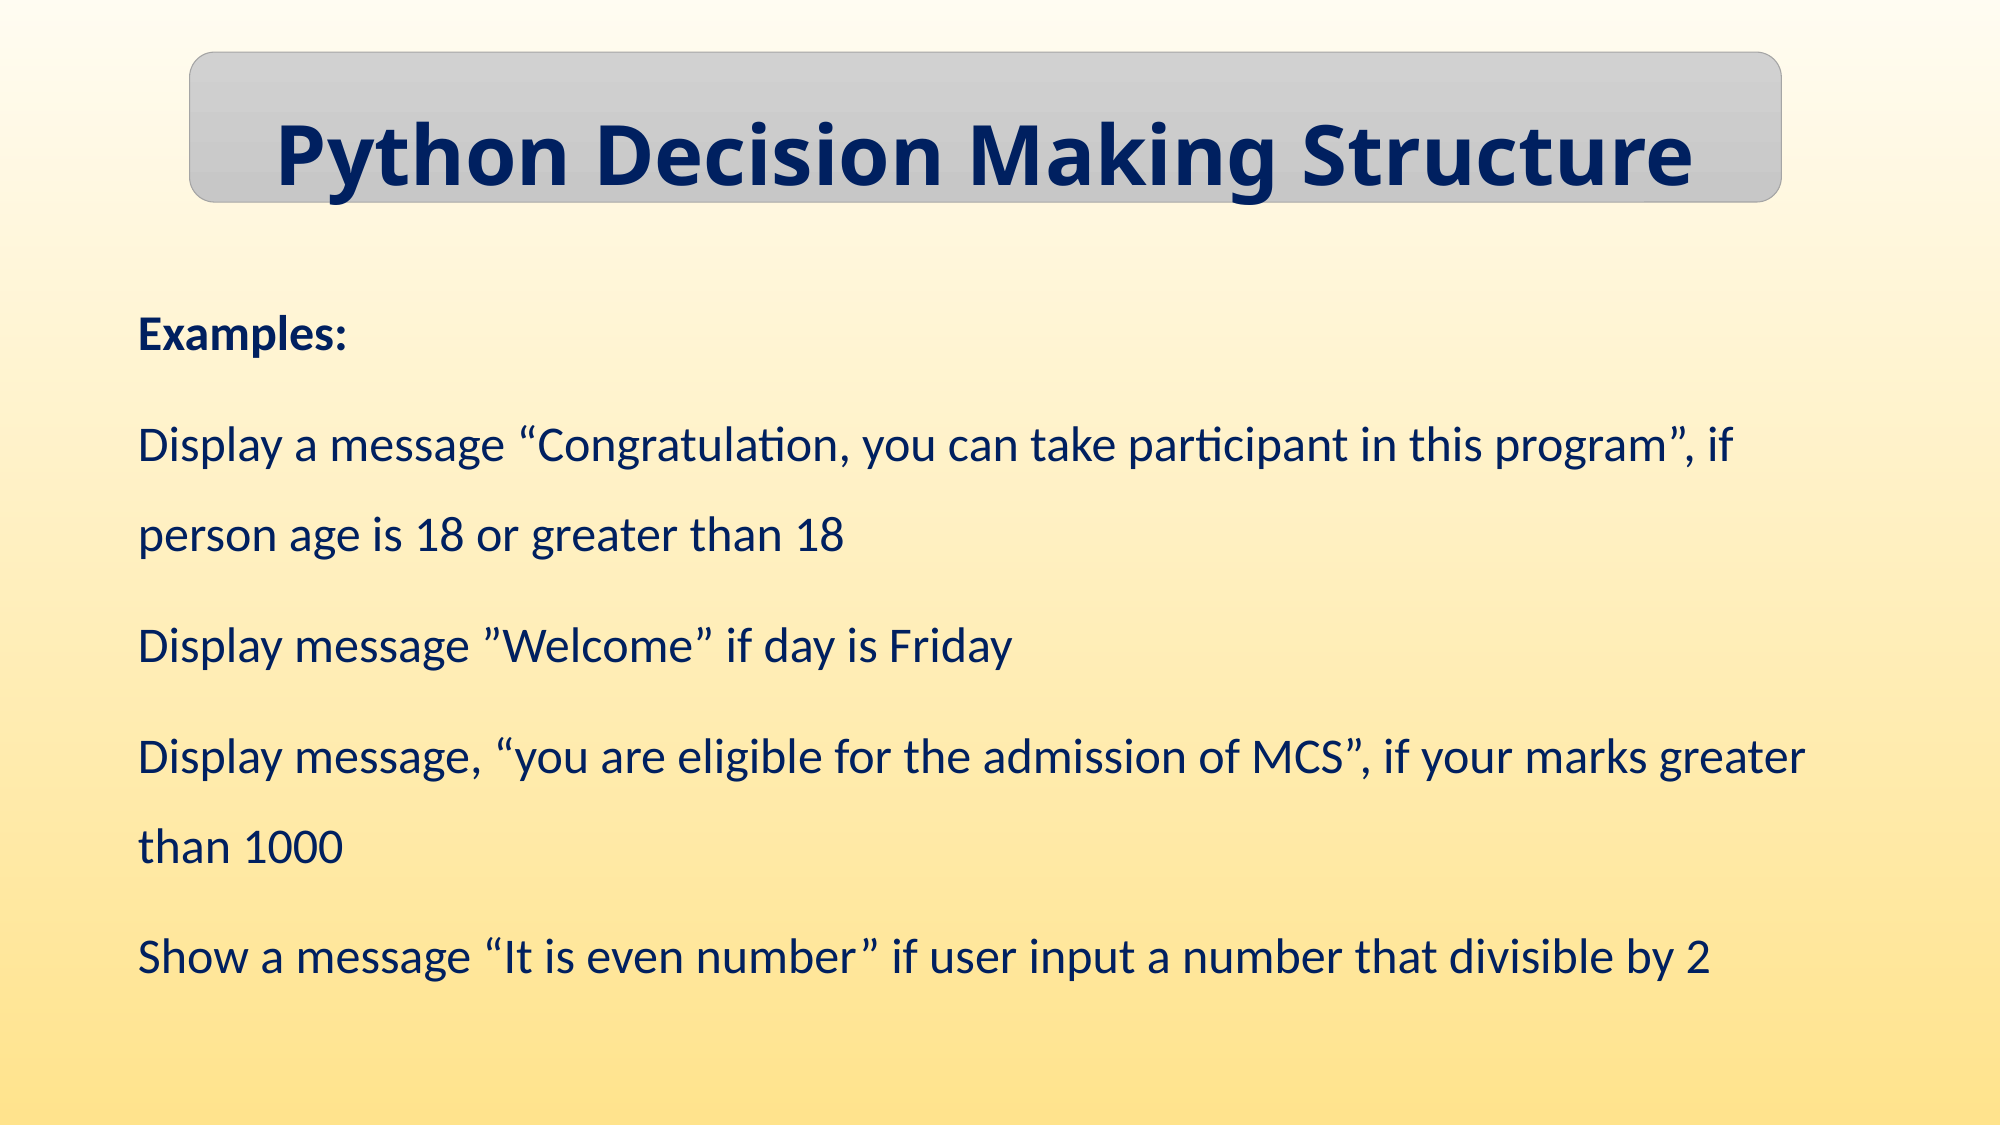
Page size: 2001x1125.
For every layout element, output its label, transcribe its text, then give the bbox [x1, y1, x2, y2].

list Examples: Display a message “Congratulation, you can take participant in this program”, if person age is 18 or greater than 18 Display message ”Welcome” if day is Friday Display message, “you are eligible for the admission of MCS”, if your marks greater than 1000 Show a message “It is even number” if user input a number that divisible by 2 [122, 263, 1848, 1090]
text_box Python Decision Making Structure [189, 51, 1782, 203]
